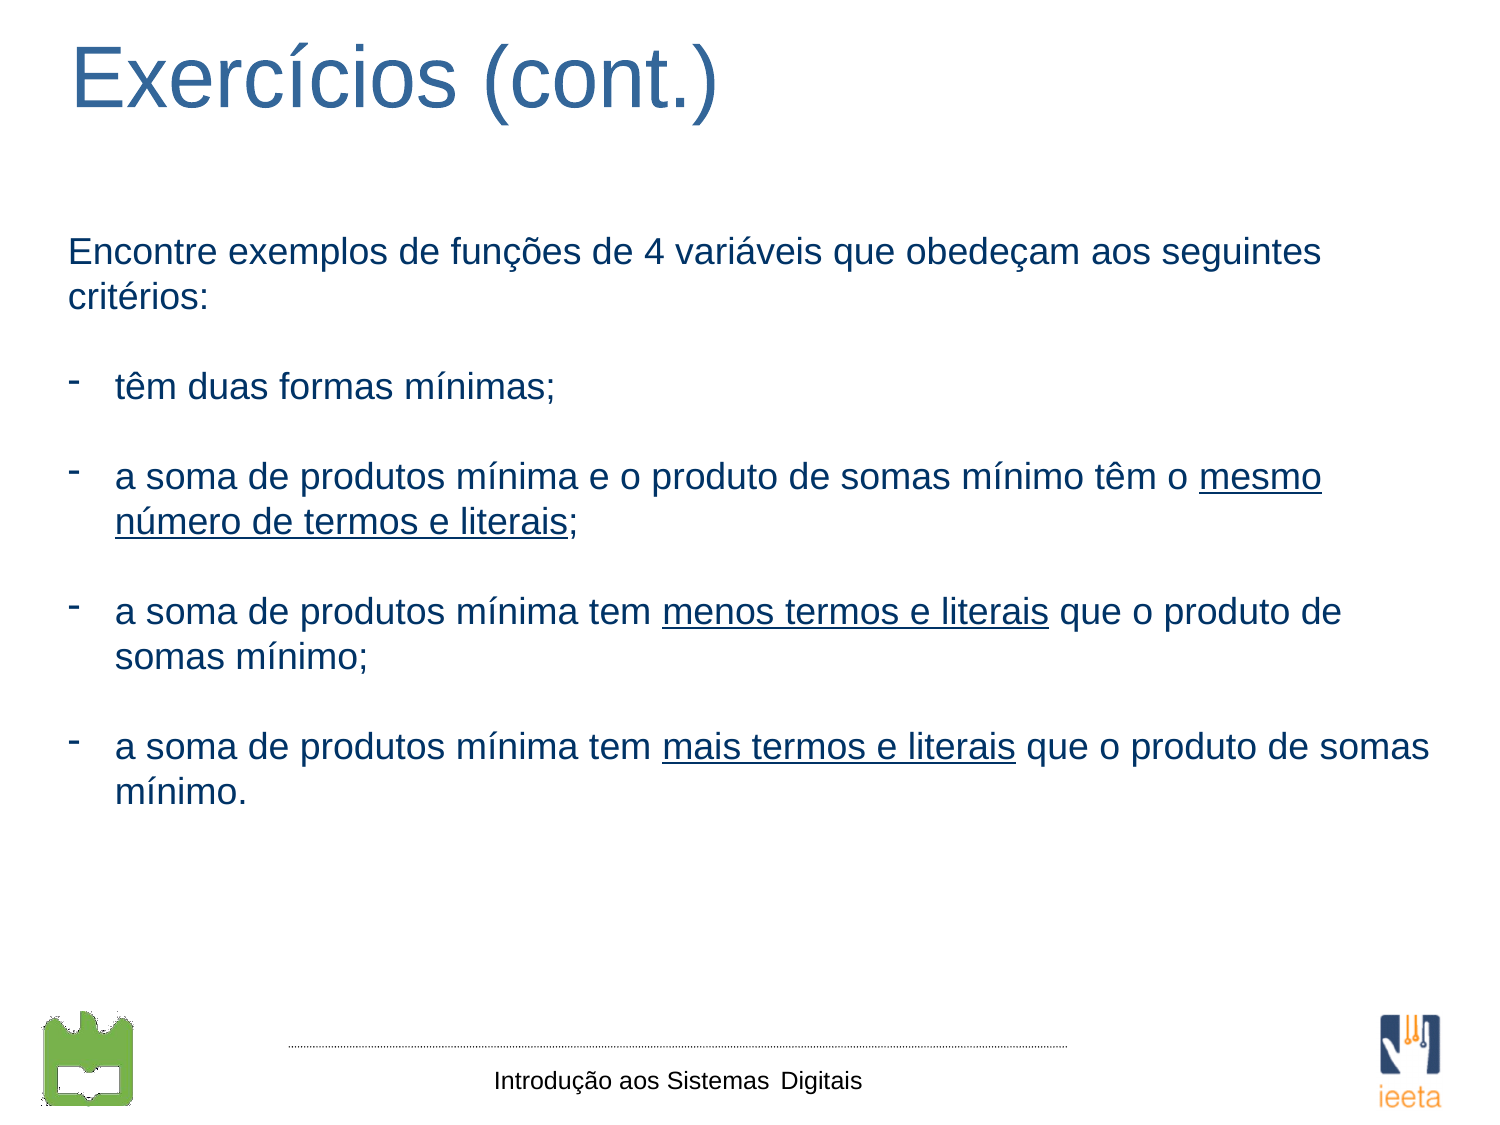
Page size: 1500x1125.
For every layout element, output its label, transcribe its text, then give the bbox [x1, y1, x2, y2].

text_box Encontre exemplos de funções de 4 variáveis que obedeçam aos seguintes critérios: têm duas formas mínimas; a soma de produtos mínima e o produto de somas mínimo têm o mesmo número de termos e literais; a soma de produtos mínima tem menos termos e literais que o produto de somas mínimo; a soma de produtos mínima tem mais termos e literais que o produto de somas mínimo. [53, 219, 1471, 820]
picture [41, 1011, 134, 1107]
picture [1376, 1011, 1443, 1111]
